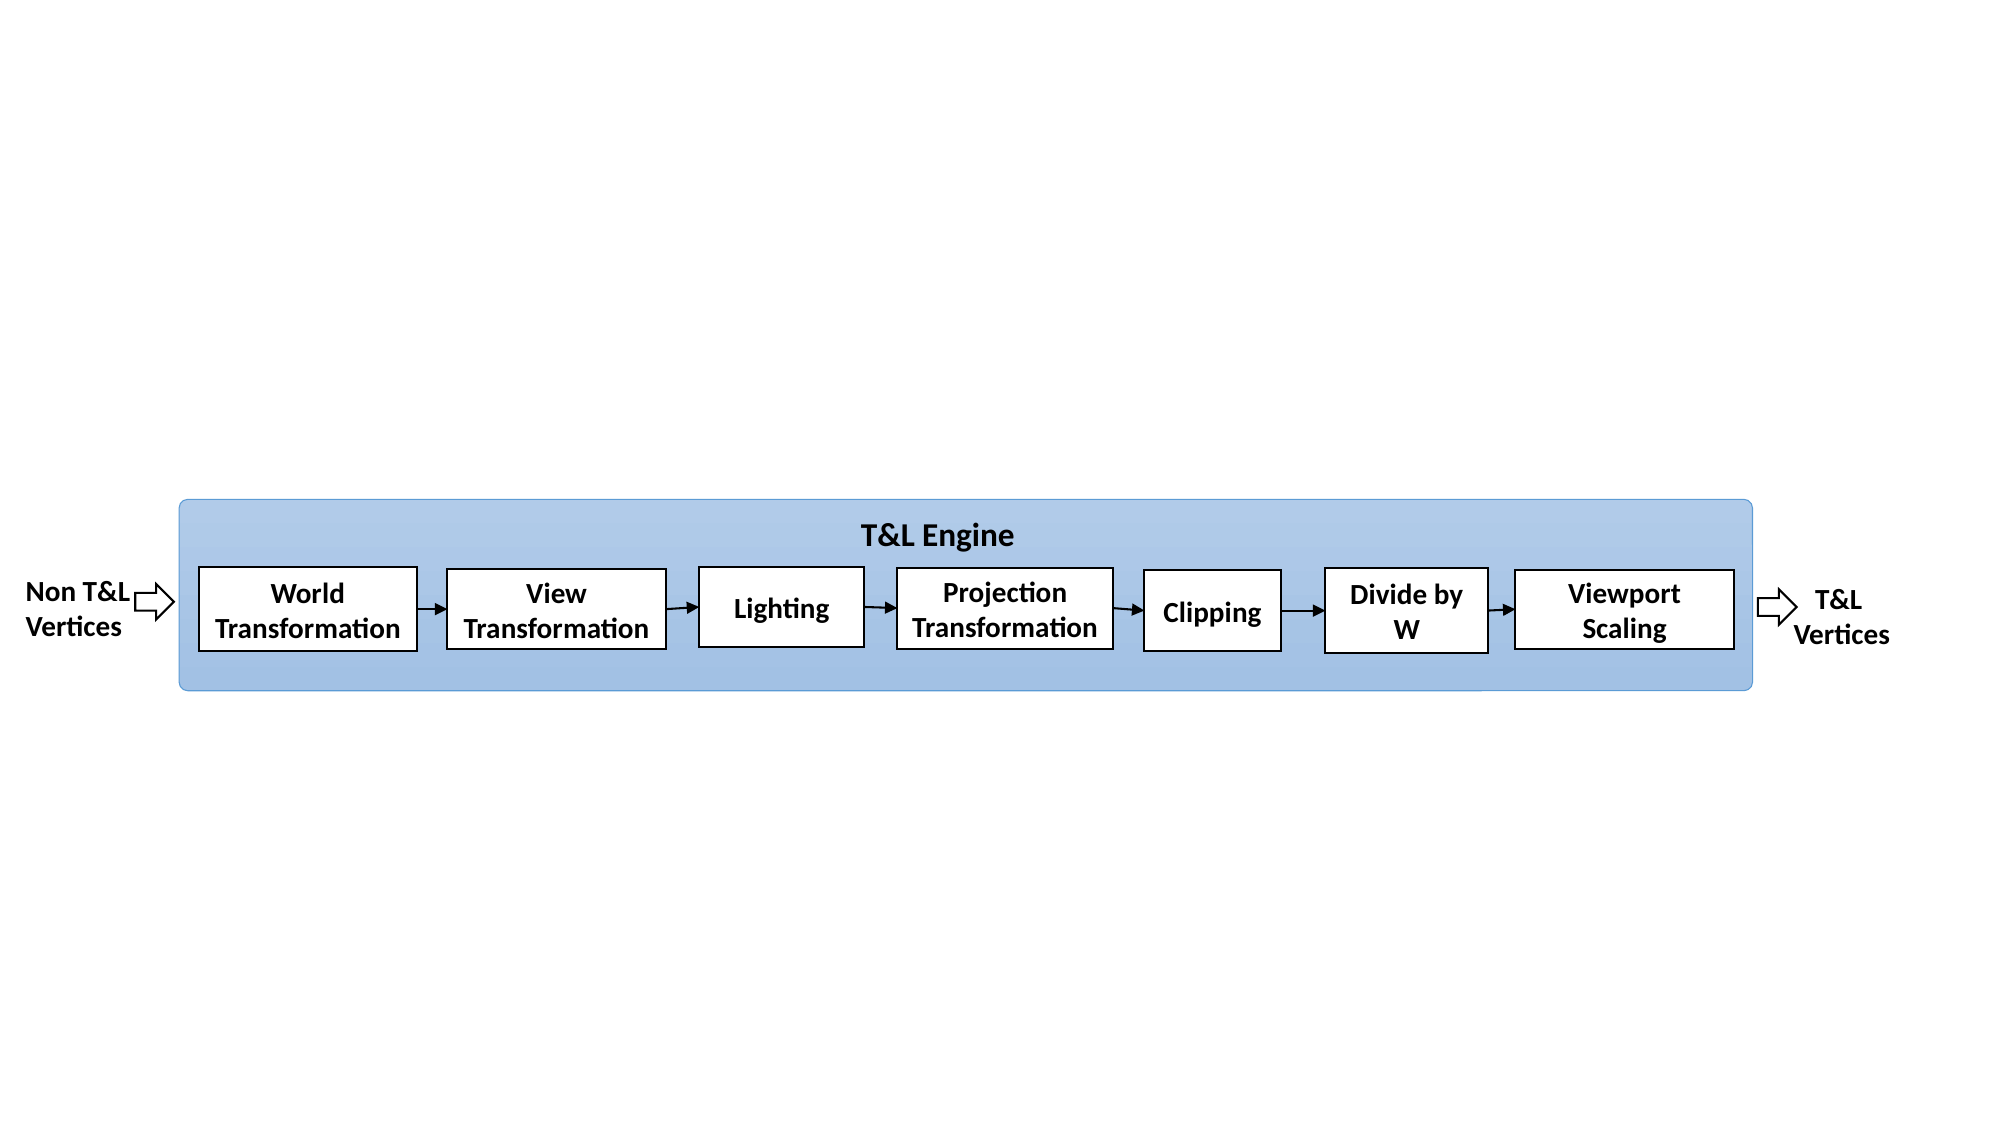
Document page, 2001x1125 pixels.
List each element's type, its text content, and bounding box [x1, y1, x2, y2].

text_box [178, 498, 1754, 692]
text_box T&L Engine [846, 505, 1030, 560]
text_box [134, 581, 176, 623]
text_box Viewport Scaling [1514, 569, 1735, 650]
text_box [665, 606, 700, 610]
text_box View Transformation [446, 568, 667, 650]
text_box Lighting [698, 566, 865, 648]
text_box T&L Vertices [1756, 572, 1928, 658]
text_box Clipping [1143, 569, 1282, 652]
text_box [1756, 586, 1799, 628]
text_box World Transformation [198, 566, 418, 652]
text_box Projection Transformation [896, 567, 1114, 650]
text_box Non T&L Vertices [10, 564, 178, 651]
text_box Divide by W [1324, 567, 1489, 654]
